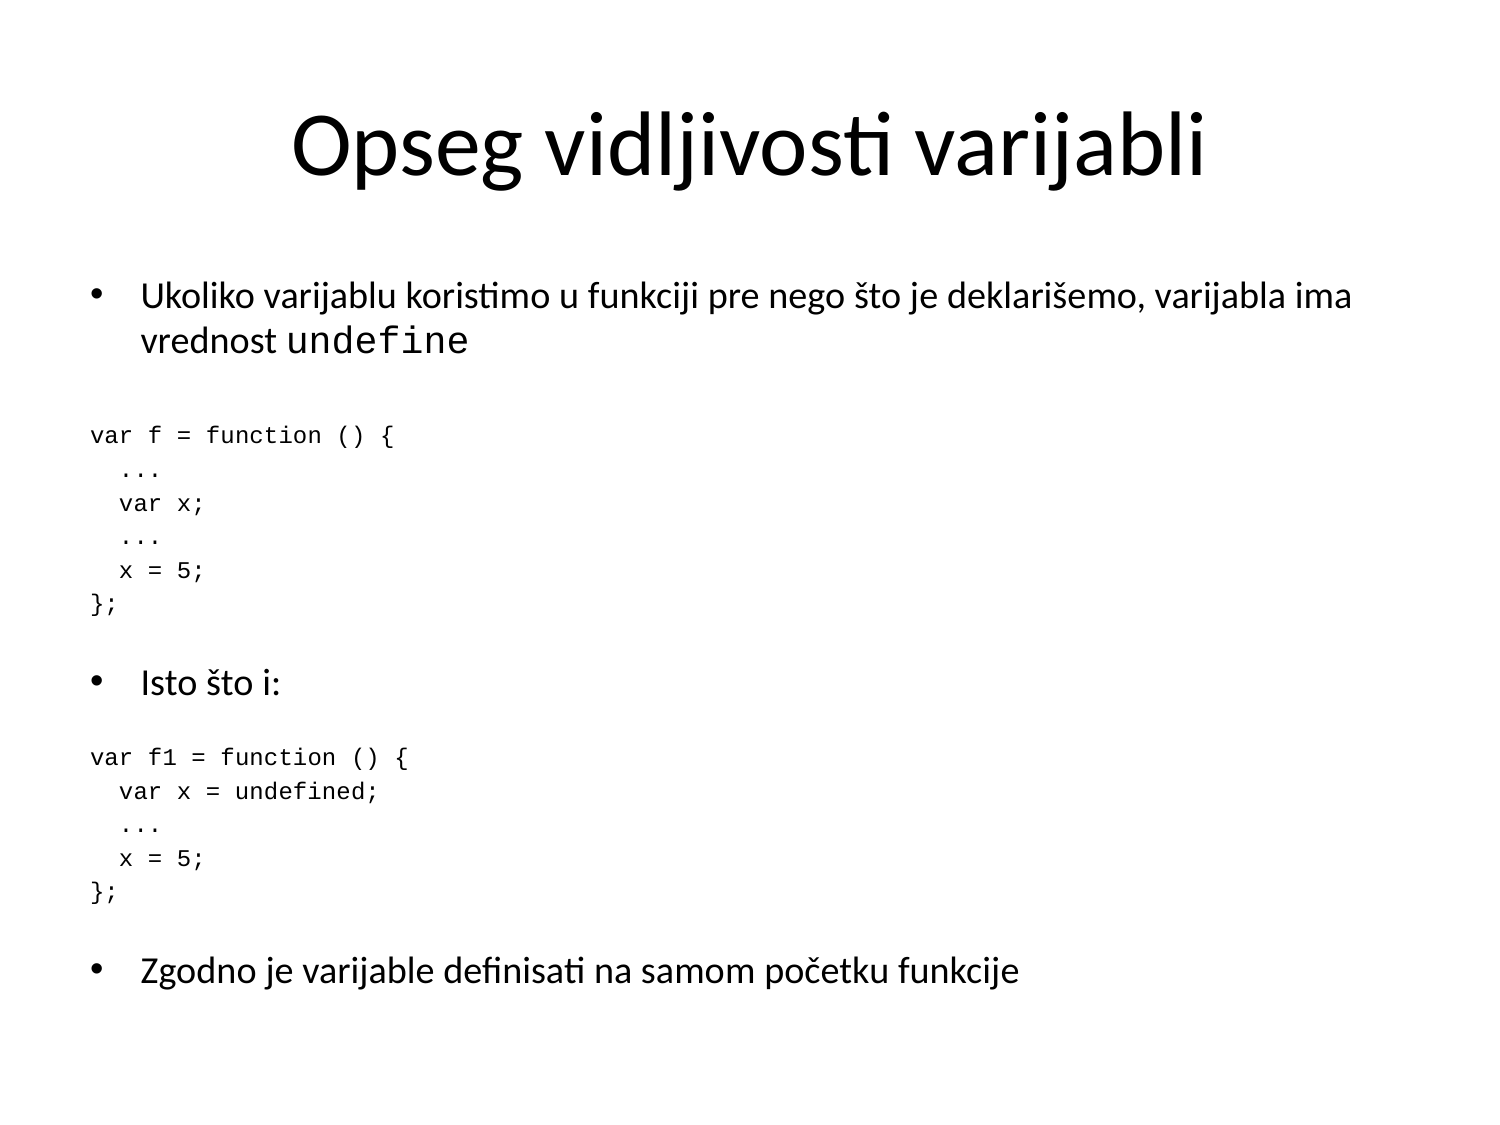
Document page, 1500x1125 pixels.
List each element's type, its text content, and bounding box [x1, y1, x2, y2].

title Opseg vidljivosti varijabli [75, 45, 1425, 233]
list Ukoliko varijablu koristimo u funkciji pre nego što je deklarišemo, varijabla ima vrednost undefine var f = function () { ... var x; ... x = 5; }; Isto što i: var f1 = function () { var x = undefined; ... x = 5; }; Zgodno je varijable definisati na samom početku funkcije [75, 262, 1425, 1005]
